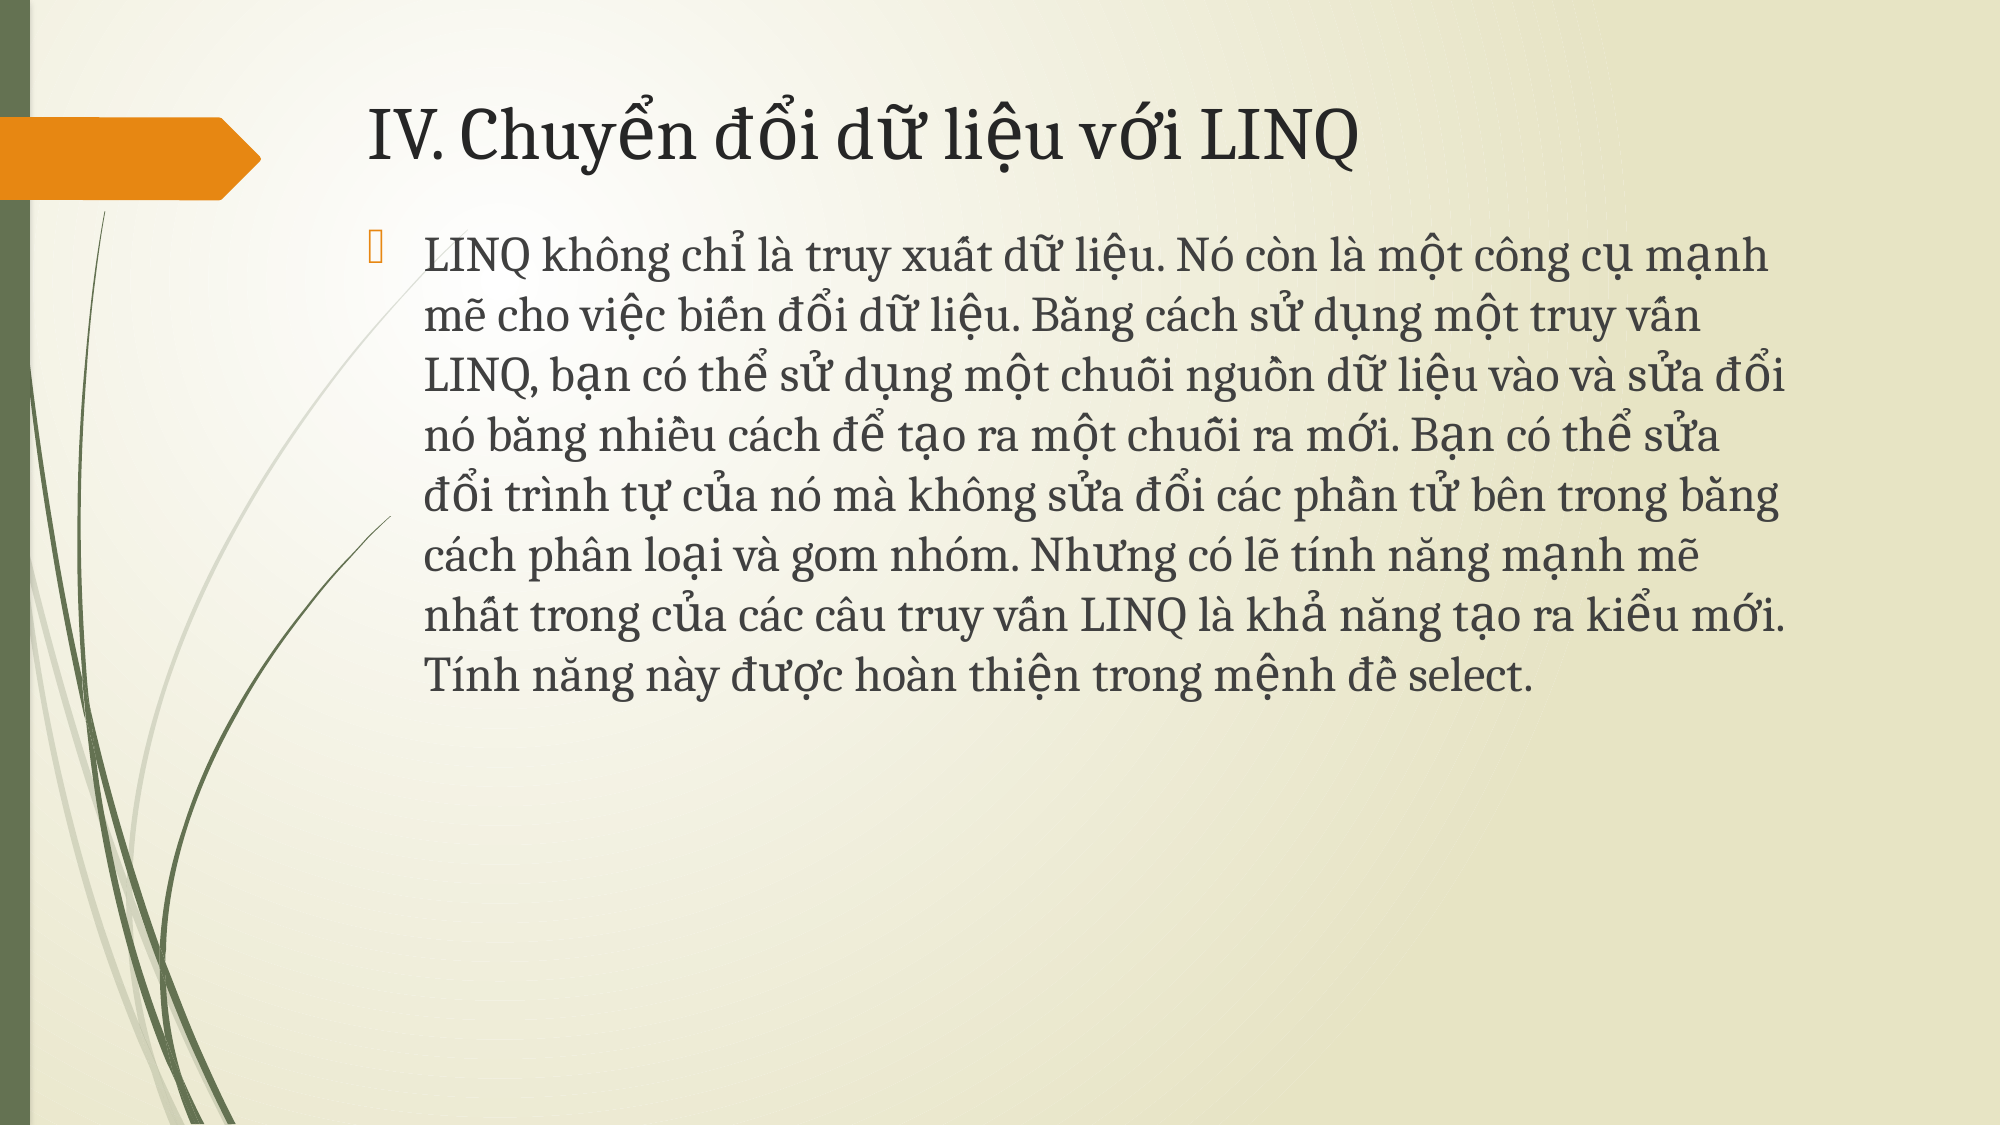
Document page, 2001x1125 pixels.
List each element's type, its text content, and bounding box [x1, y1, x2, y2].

title IV. Chuyển đổi dữ liệu với LINQ [352, 77, 1815, 214]
list LINQ không chỉ là truy xuất dữ liệu. Nó còn là một công cụ mạnh mẽ cho việc biến đổi dữ liệu. Bằng cách sử dụng một truy vấn LINQ, bạn có thể sử dụng một chuỗi nguồn dữ liệu vào và sửa đổi nó bằng nhiều cách để tạo ra một chuỗi ra mới. Bạn có thể sửa đổi trình tự của nó mà không sửa đổi các phần tử bên trong bằng cách phân loại và gom nhóm. Nhưng có lẽ tính năng mạnh mẽ nhất trong của các câu truy vấn LINQ là khả năng tạo ra kiểu mới. Tính năng này được hoàn thiện trong mệnh đề select. [352, 214, 1815, 834]
